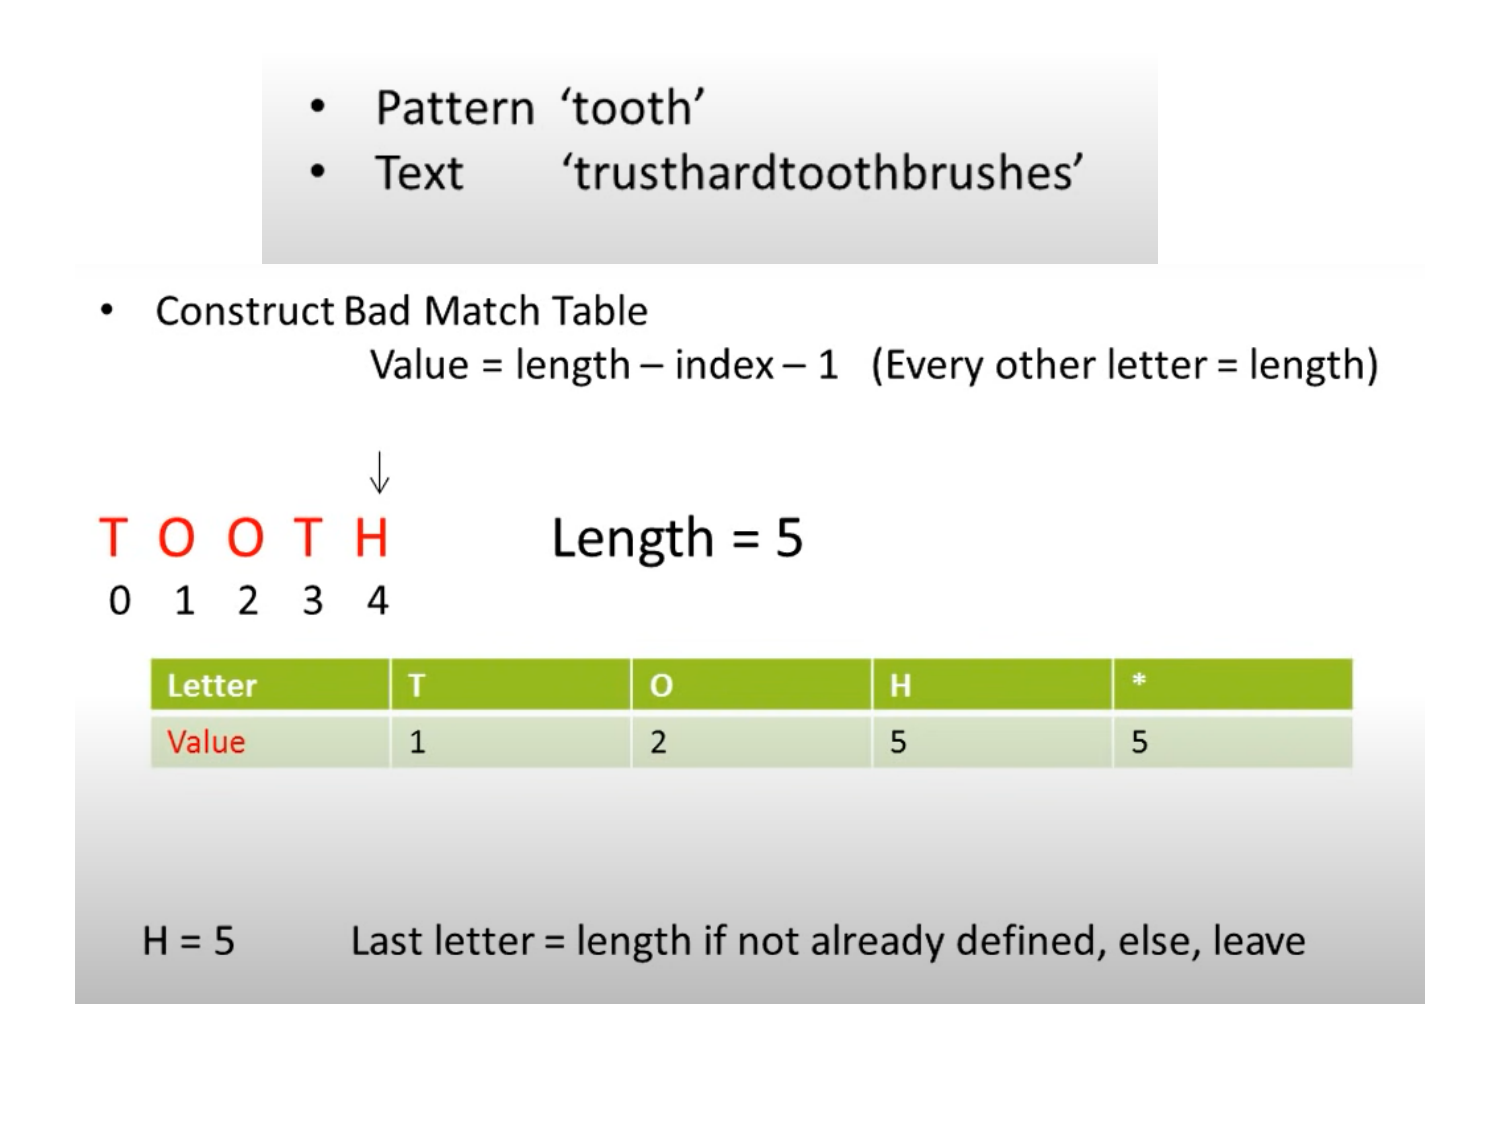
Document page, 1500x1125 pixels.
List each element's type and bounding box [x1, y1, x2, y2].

list [74, 263, 1426, 1004]
picture [262, 7, 1159, 263]
